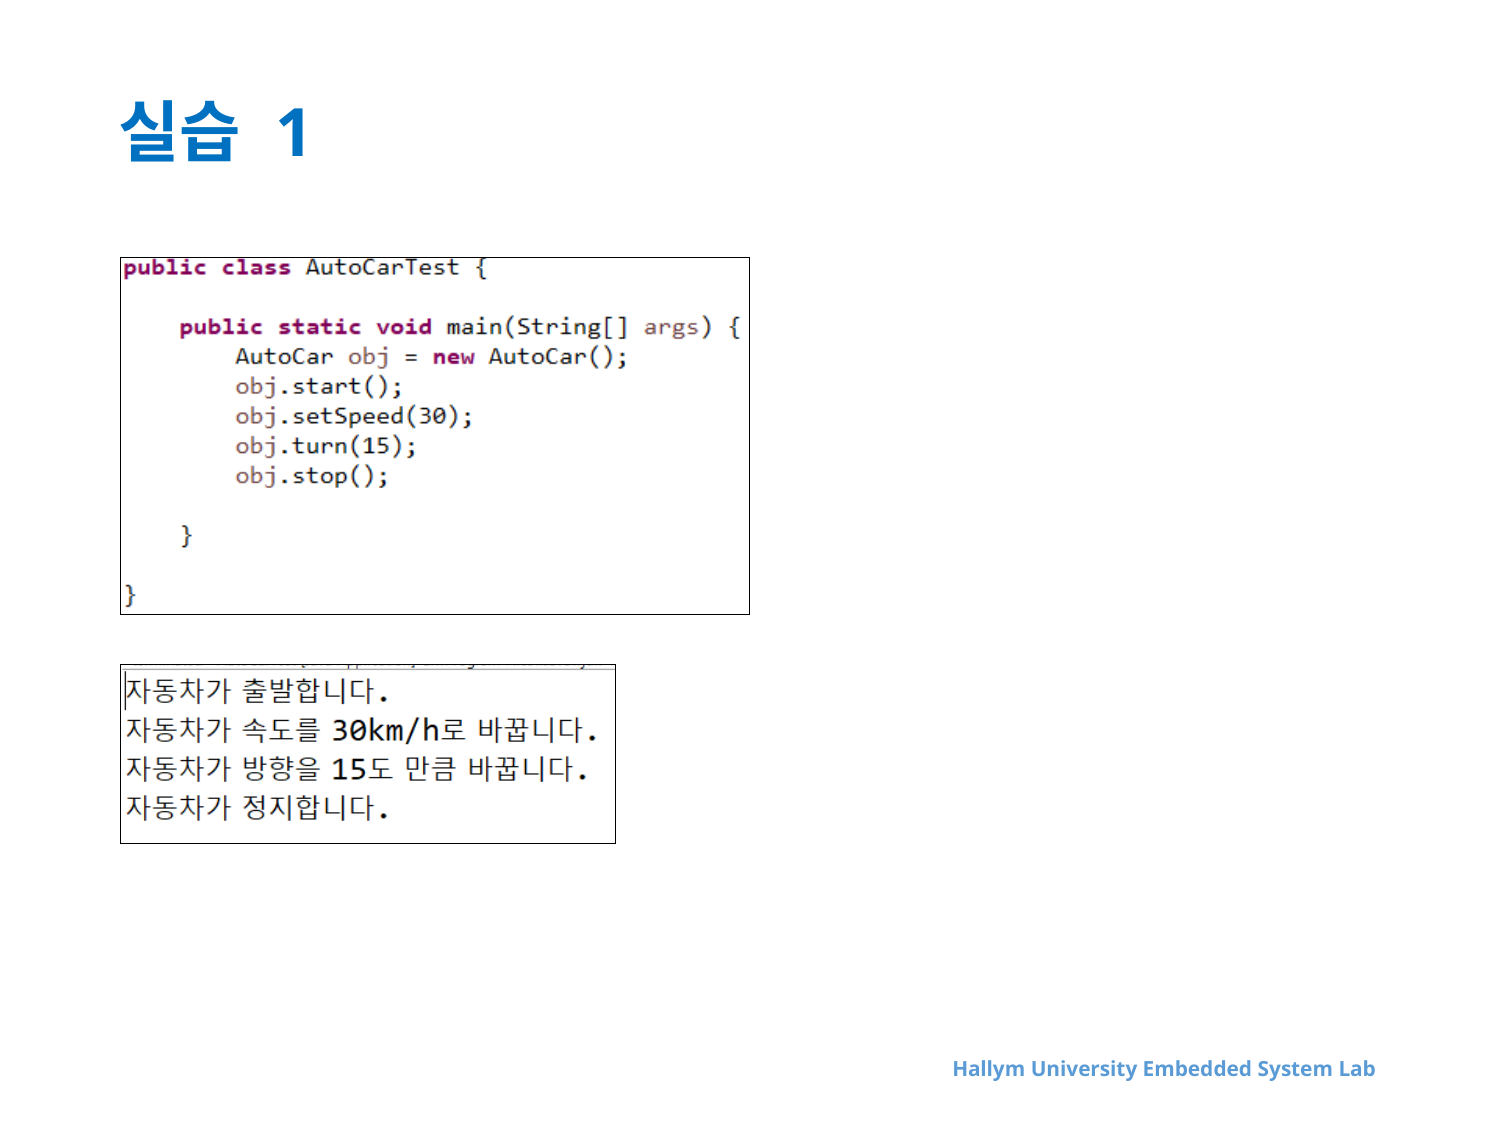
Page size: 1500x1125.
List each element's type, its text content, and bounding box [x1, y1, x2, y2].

picture [120, 256, 750, 615]
title 실습 1 [103, 59, 1397, 211]
footer Hallym University Embedded System Lab [876, 1039, 1452, 1100]
picture [120, 664, 616, 844]
